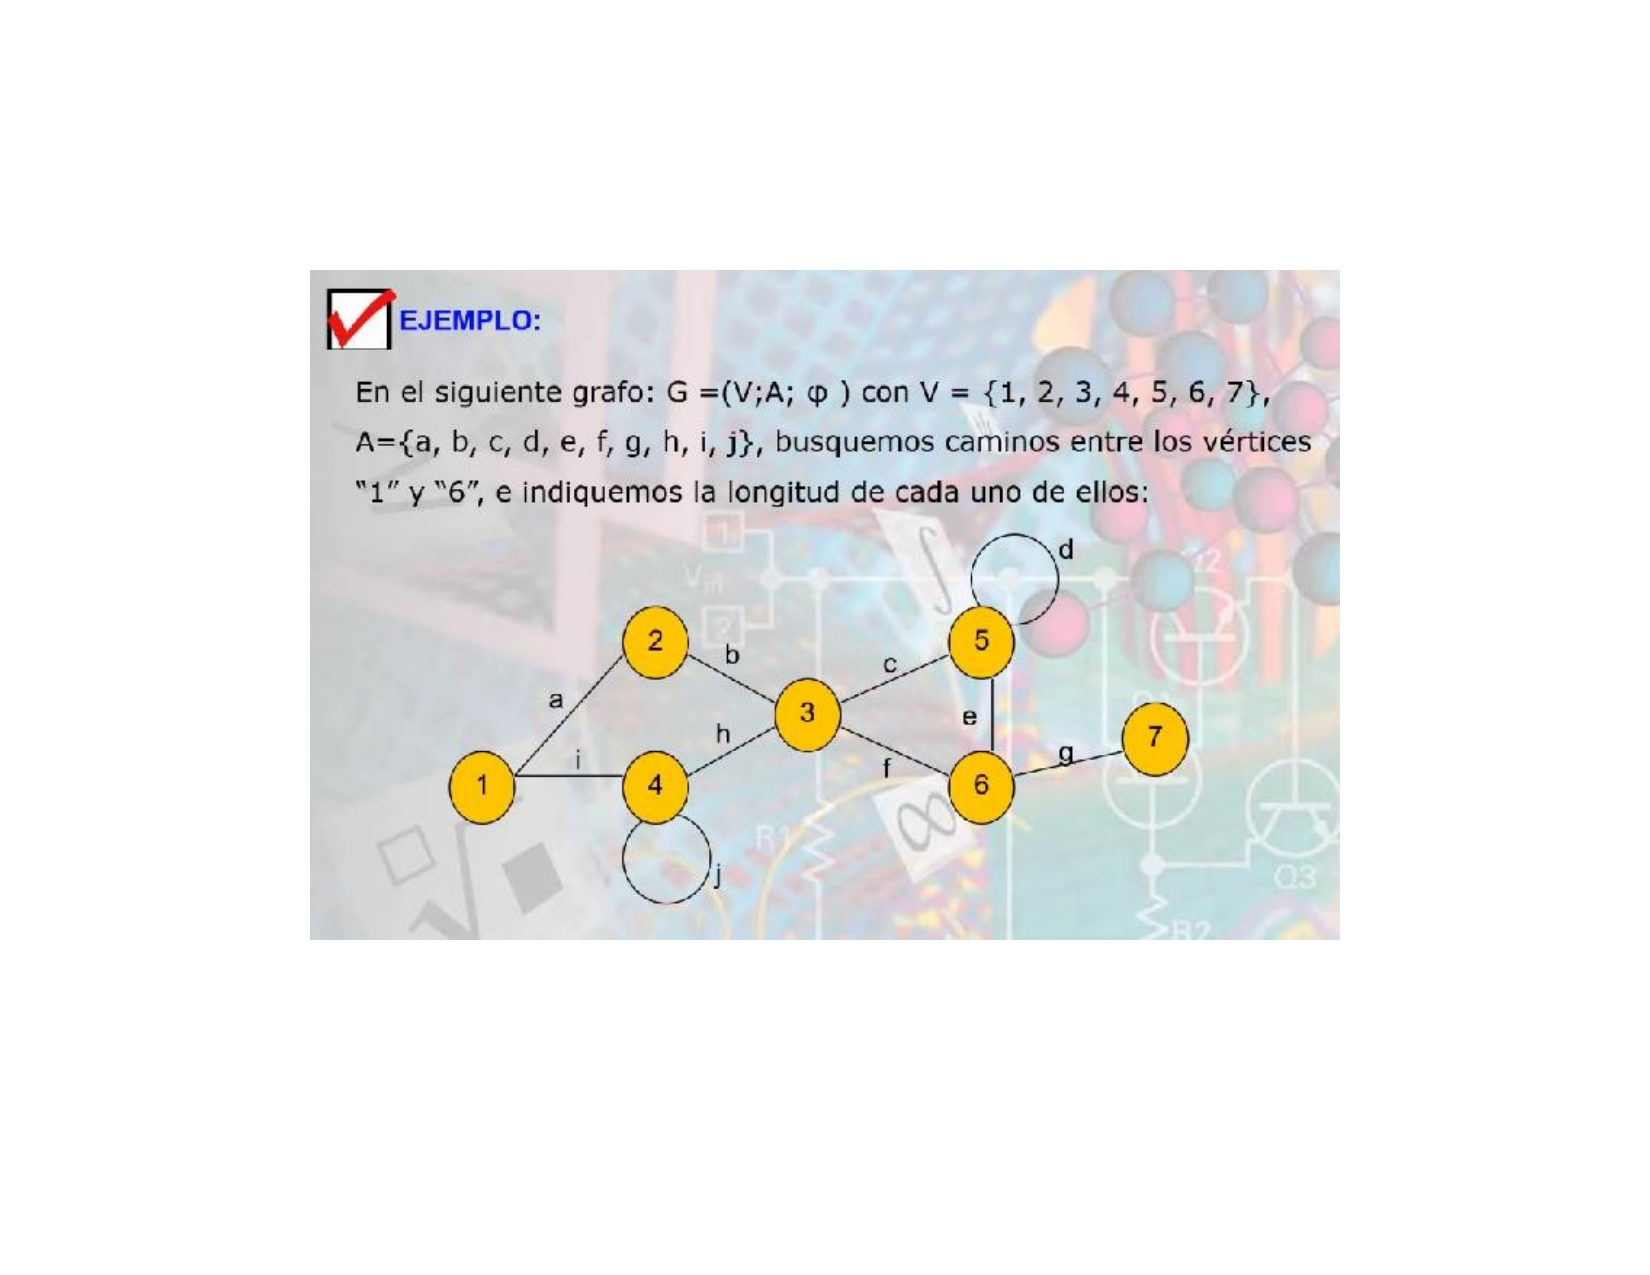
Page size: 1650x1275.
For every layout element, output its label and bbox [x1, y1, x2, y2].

picture [310, 270, 1340, 940]
